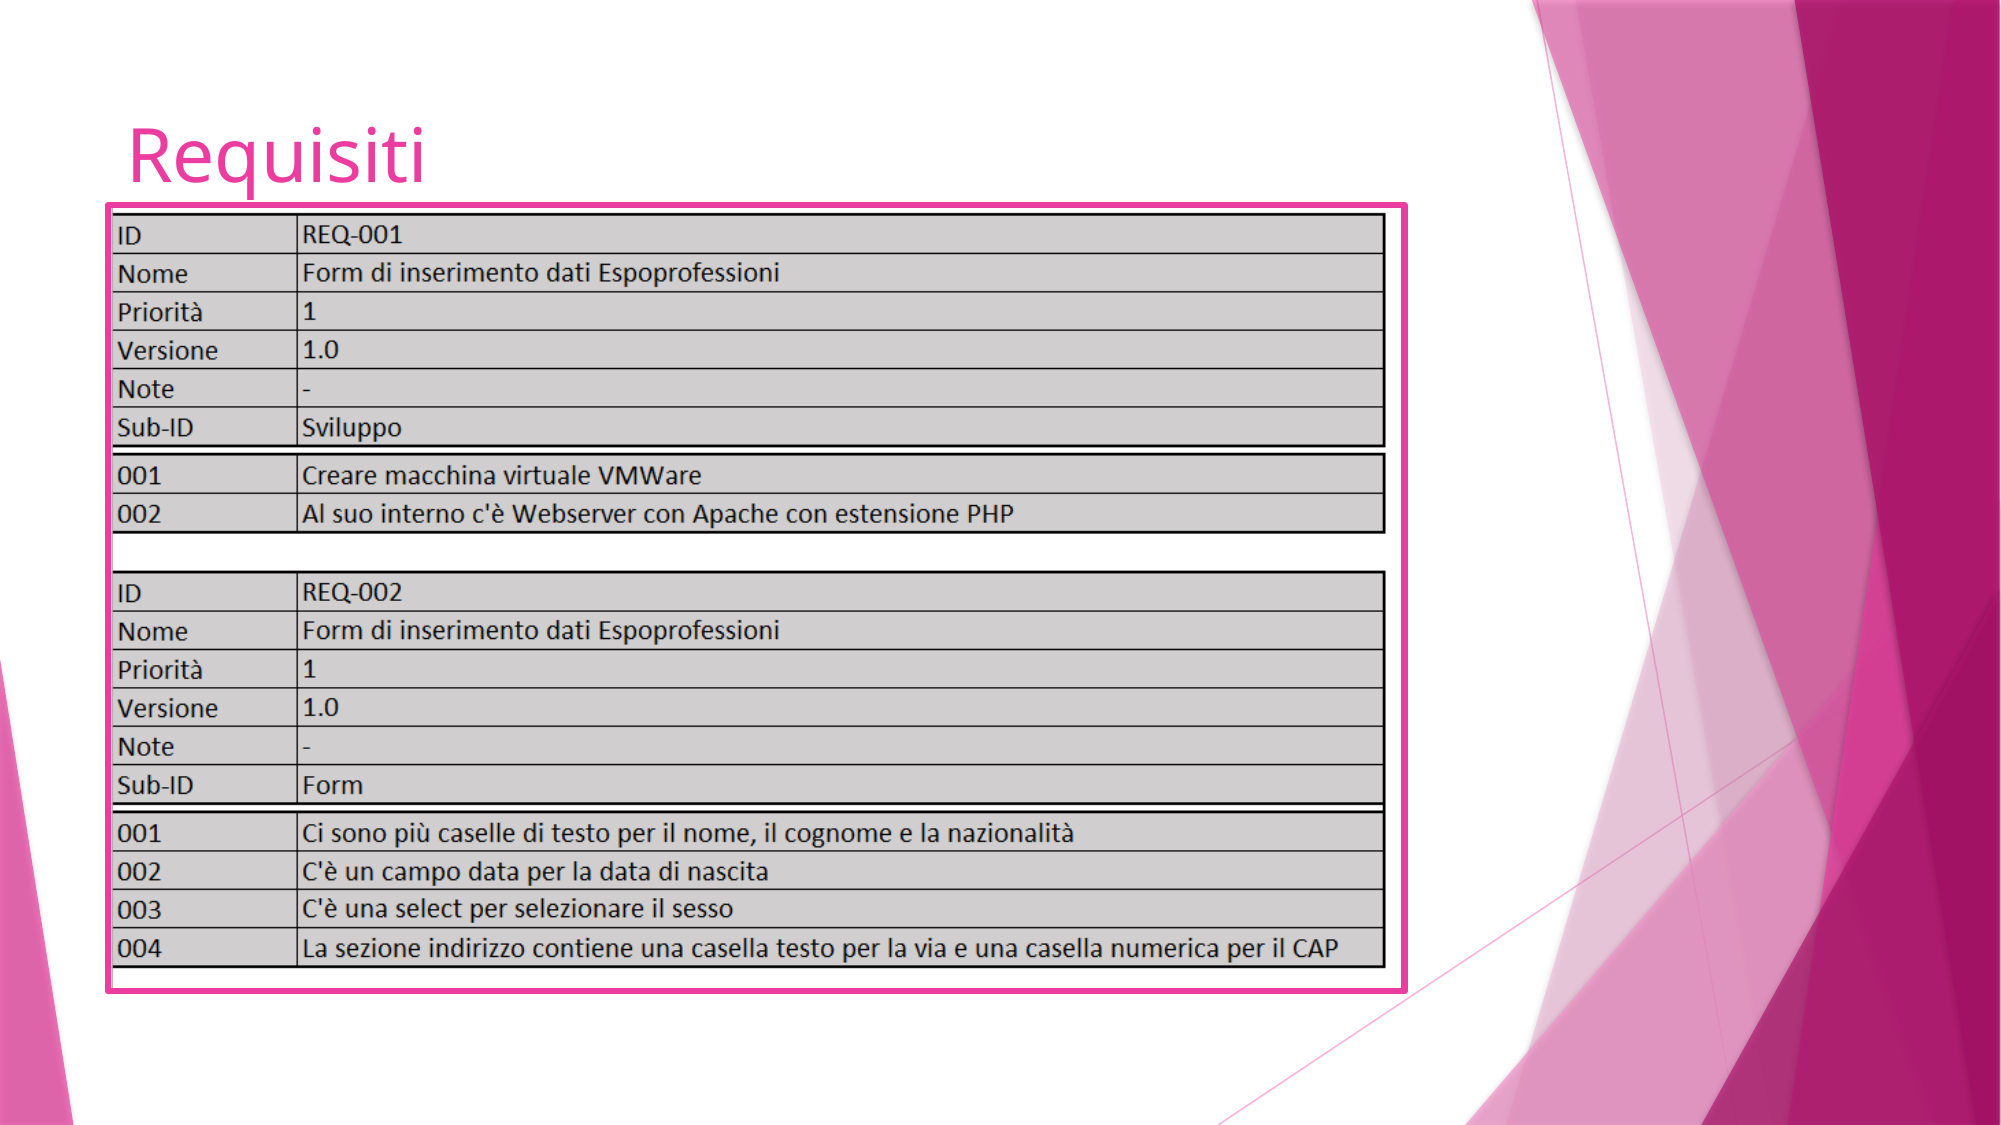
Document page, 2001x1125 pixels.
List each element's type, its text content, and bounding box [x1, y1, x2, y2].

title Requisiti [111, 99, 1522, 317]
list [110, 207, 1402, 989]
